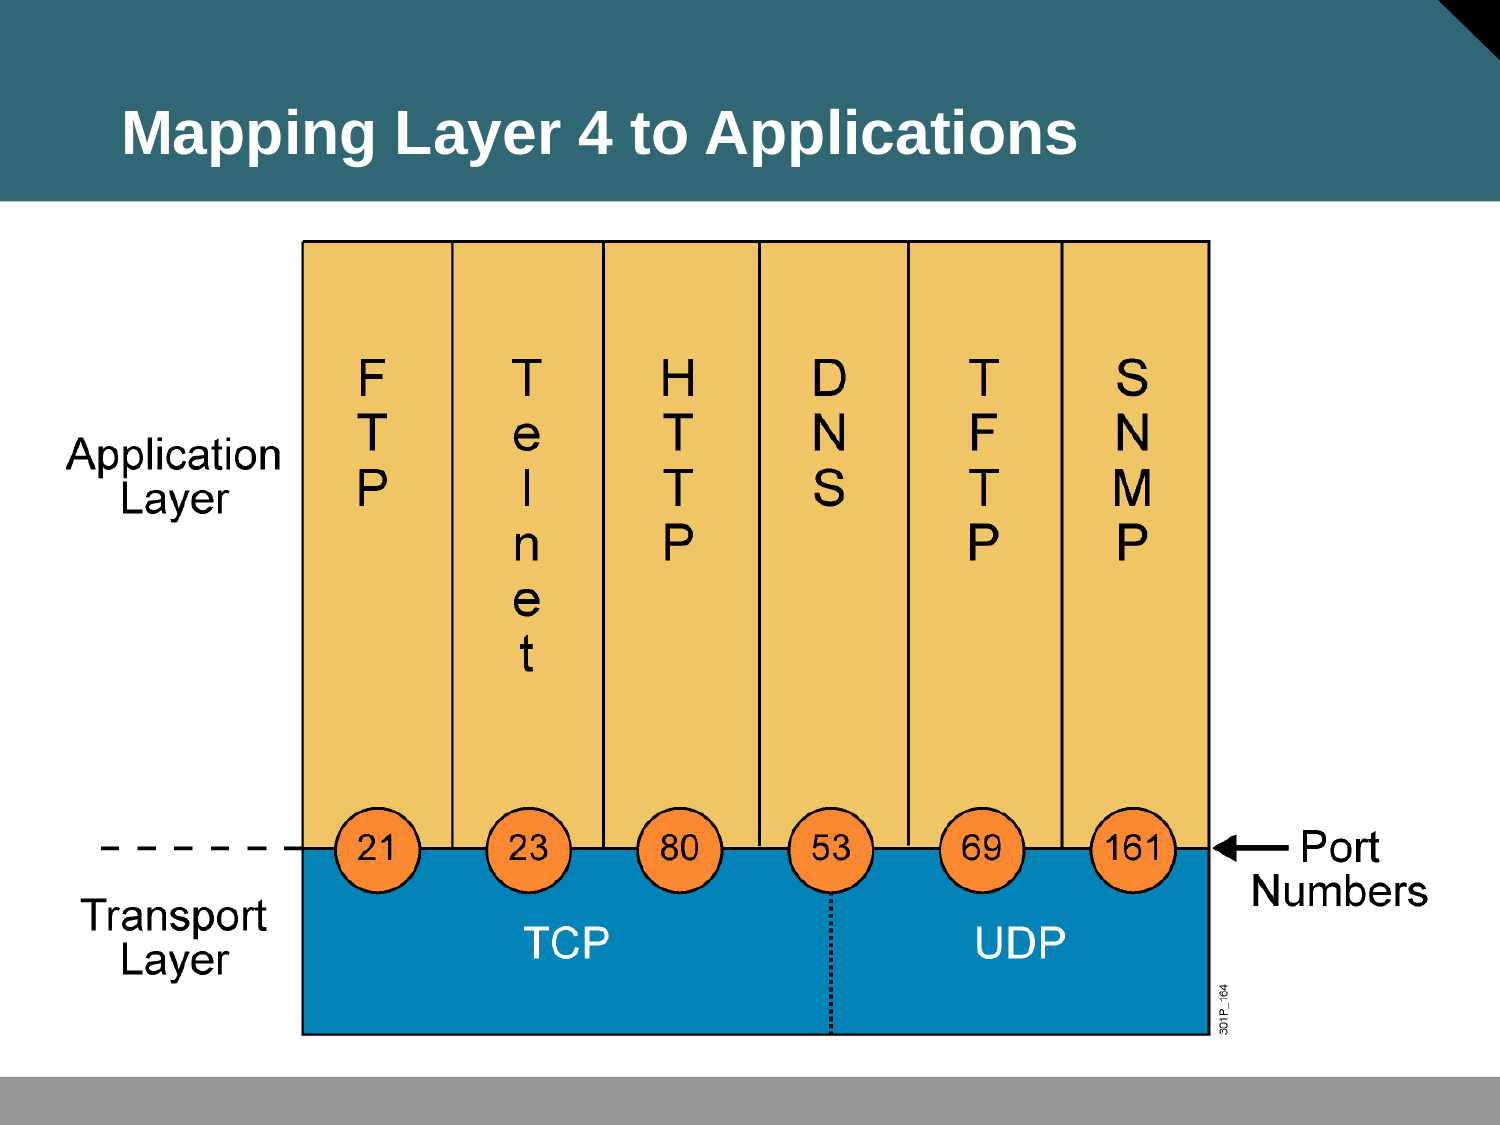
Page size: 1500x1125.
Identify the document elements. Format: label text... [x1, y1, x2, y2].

picture [66, 240, 1429, 1036]
title Mapping Layer 4 to Applications [107, 36, 1444, 175]
